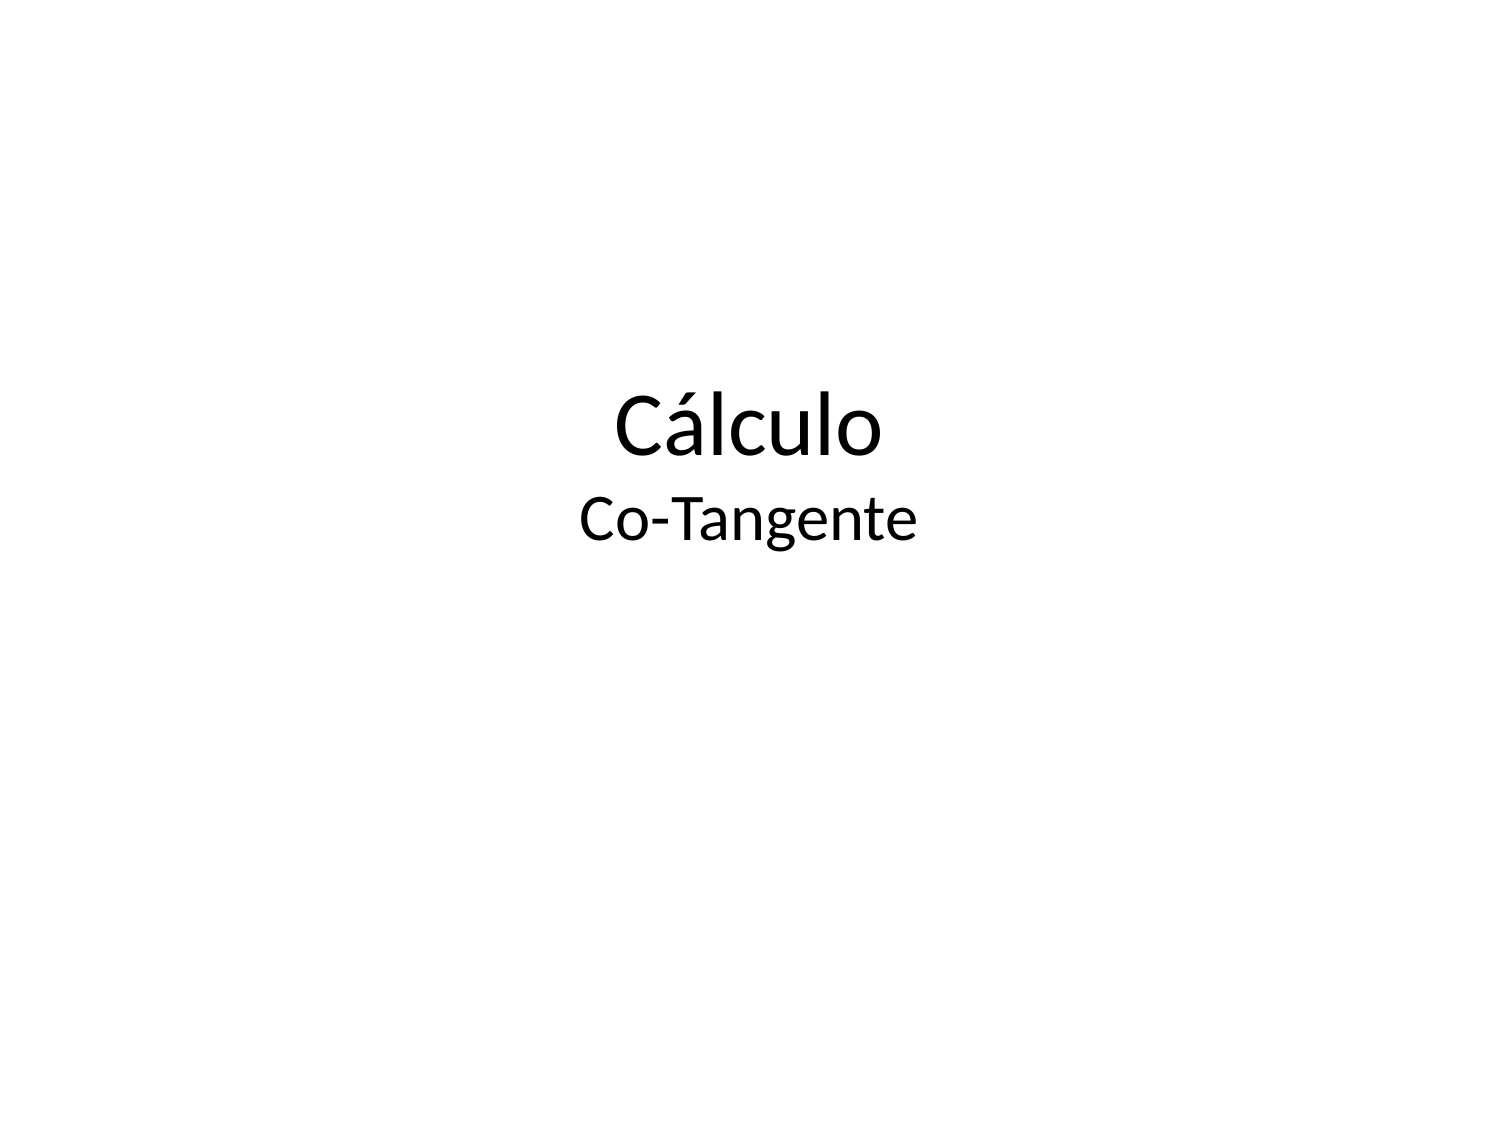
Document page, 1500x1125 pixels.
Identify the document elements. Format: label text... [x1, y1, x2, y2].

text_box Cálculo Co-Tangente [112, 338, 1387, 579]
